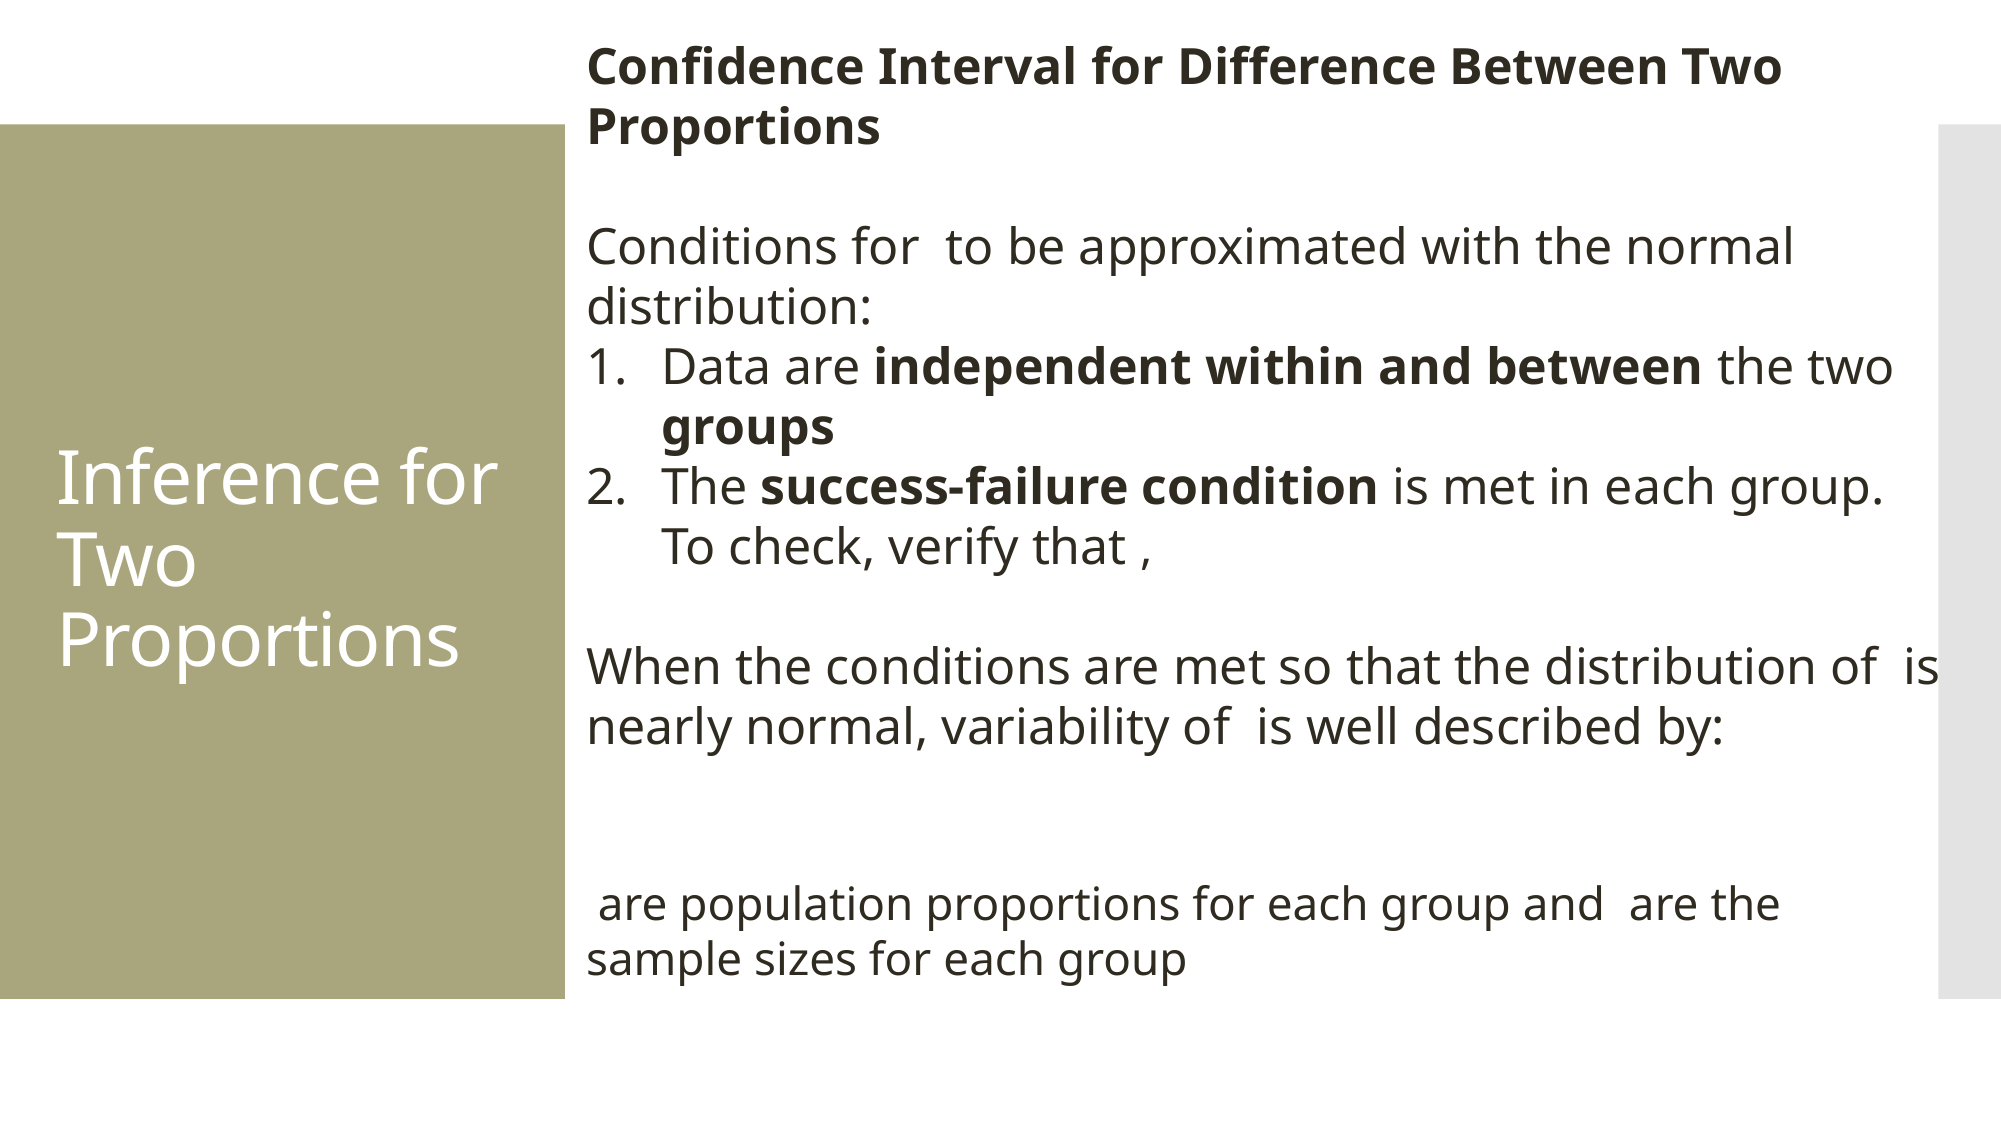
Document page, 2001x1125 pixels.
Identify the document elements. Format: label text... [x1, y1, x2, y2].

title Inference for Two Proportions [41, 184, 525, 940]
